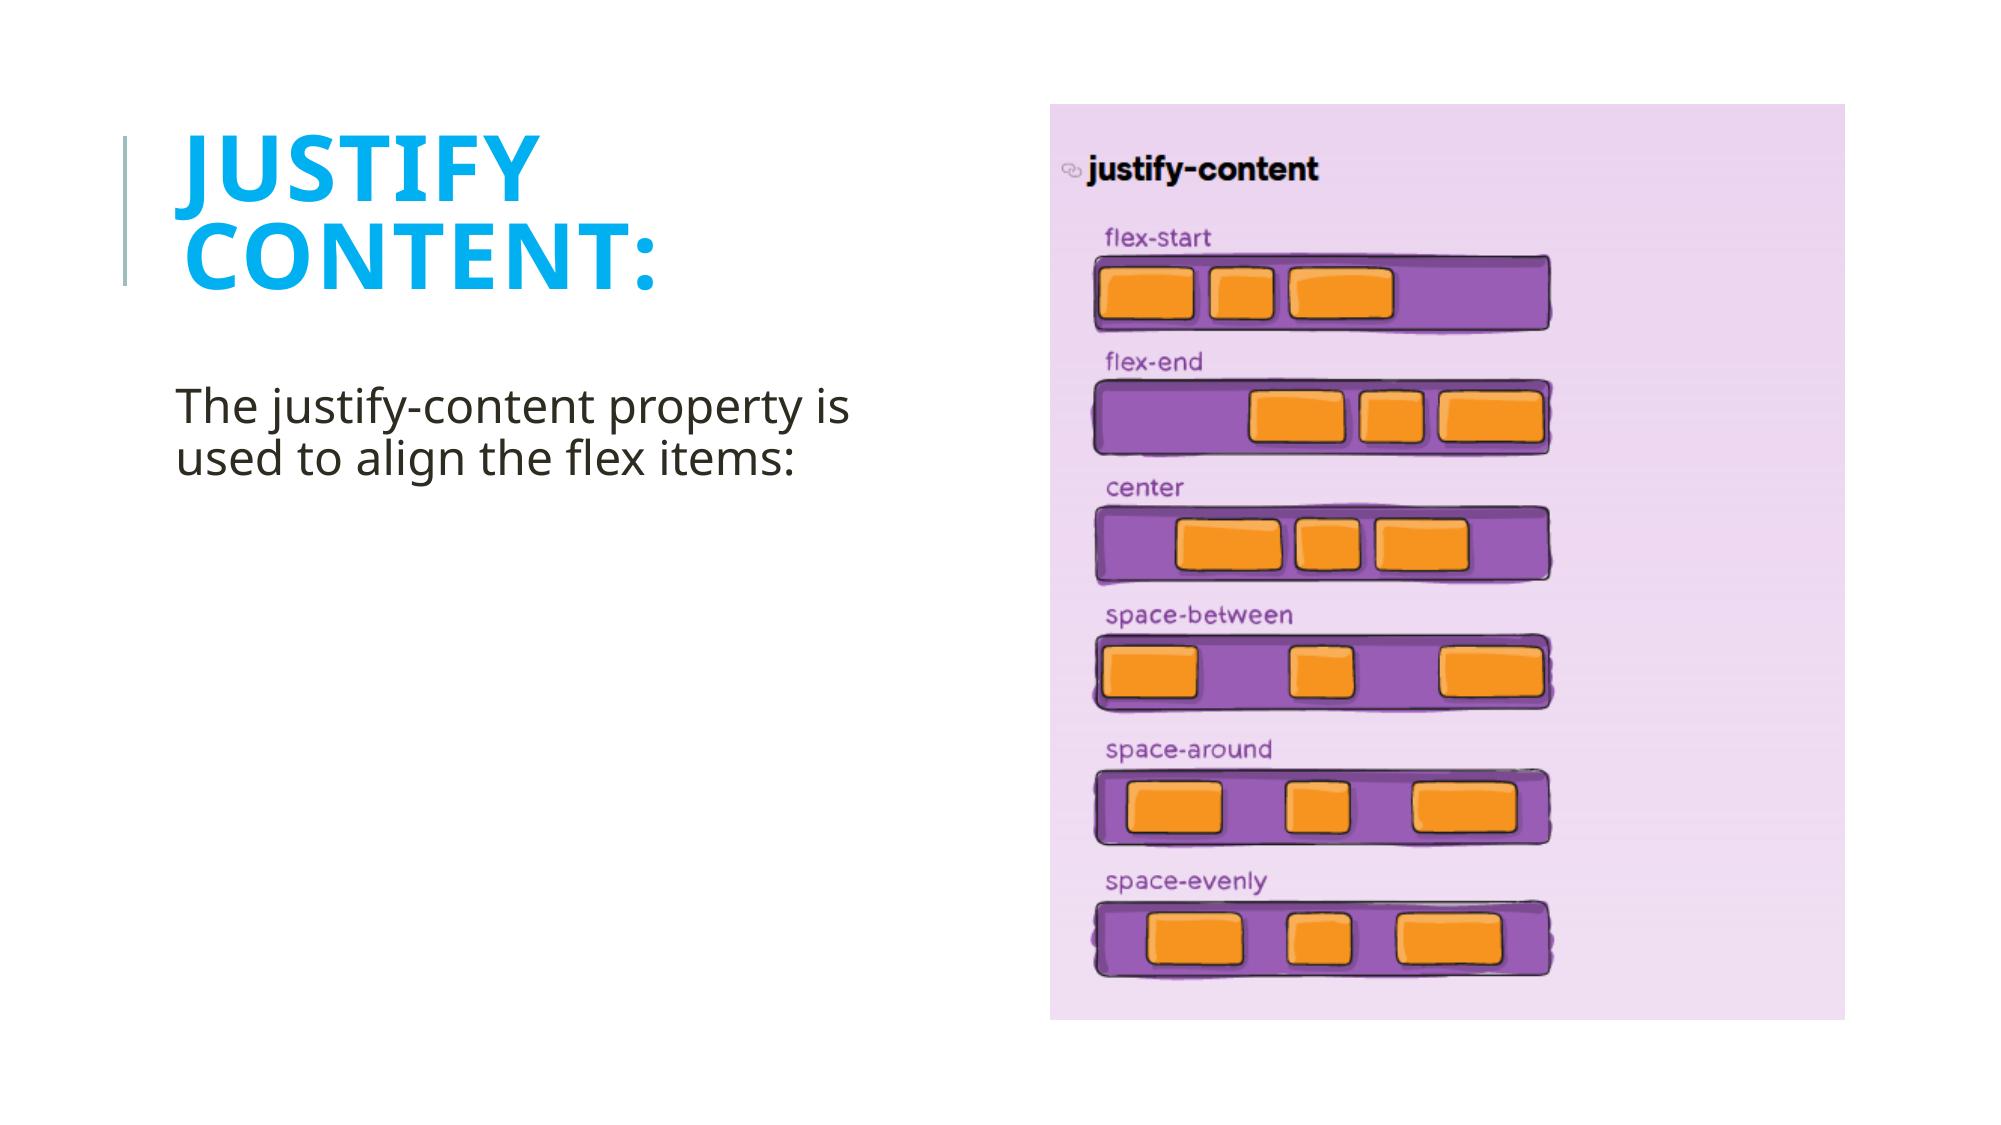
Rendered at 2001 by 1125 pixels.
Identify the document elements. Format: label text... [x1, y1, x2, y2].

text_box The justify-content property is used to align the flex items: [168, 375, 962, 563]
title Justify content: [168, 96, 895, 342]
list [1050, 104, 1845, 1021]
